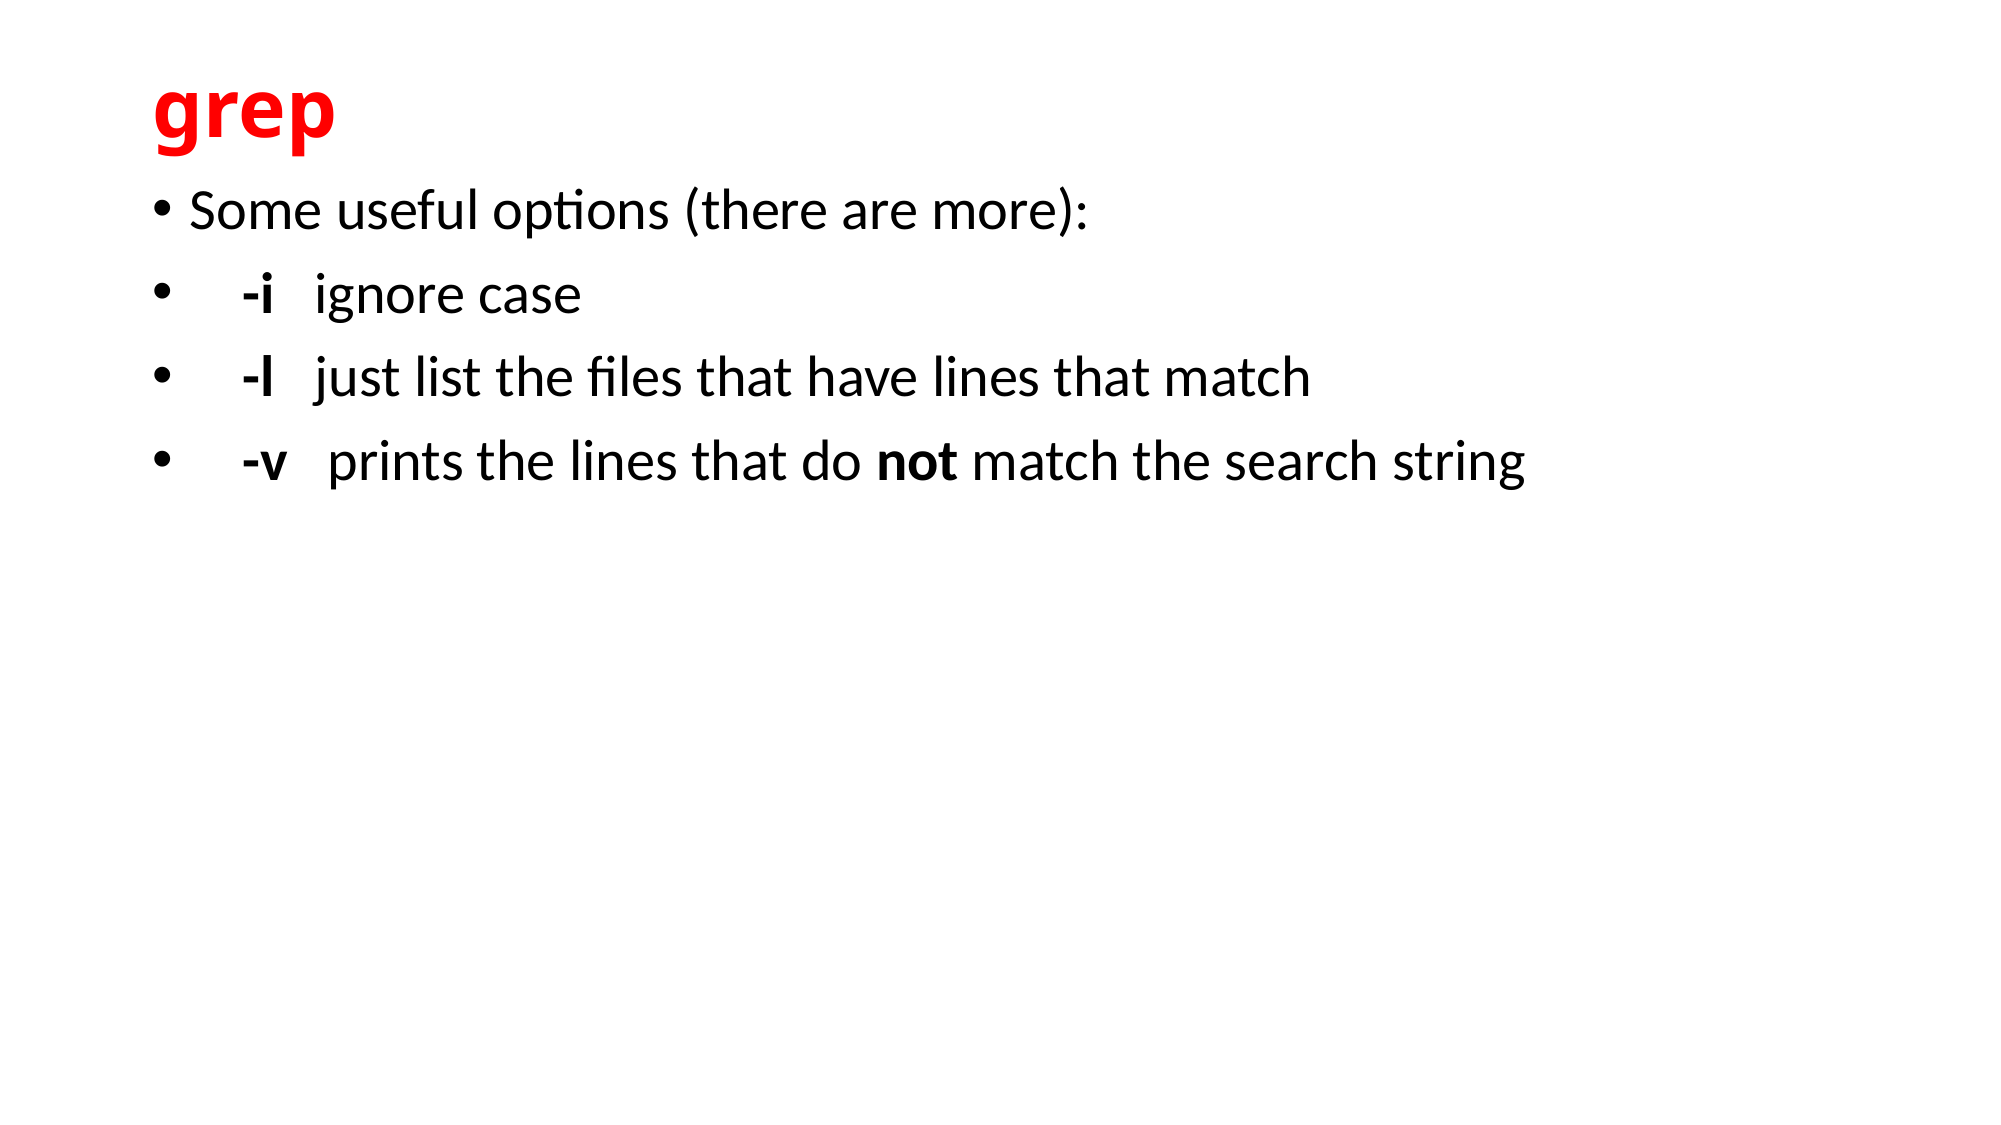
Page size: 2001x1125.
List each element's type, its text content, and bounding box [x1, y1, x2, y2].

title grep [137, 59, 1863, 163]
list Some useful options (there are more): -i ignore case -l just list the files that have lines that match -v prints the lines that do not match the search string [137, 171, 1863, 1014]
